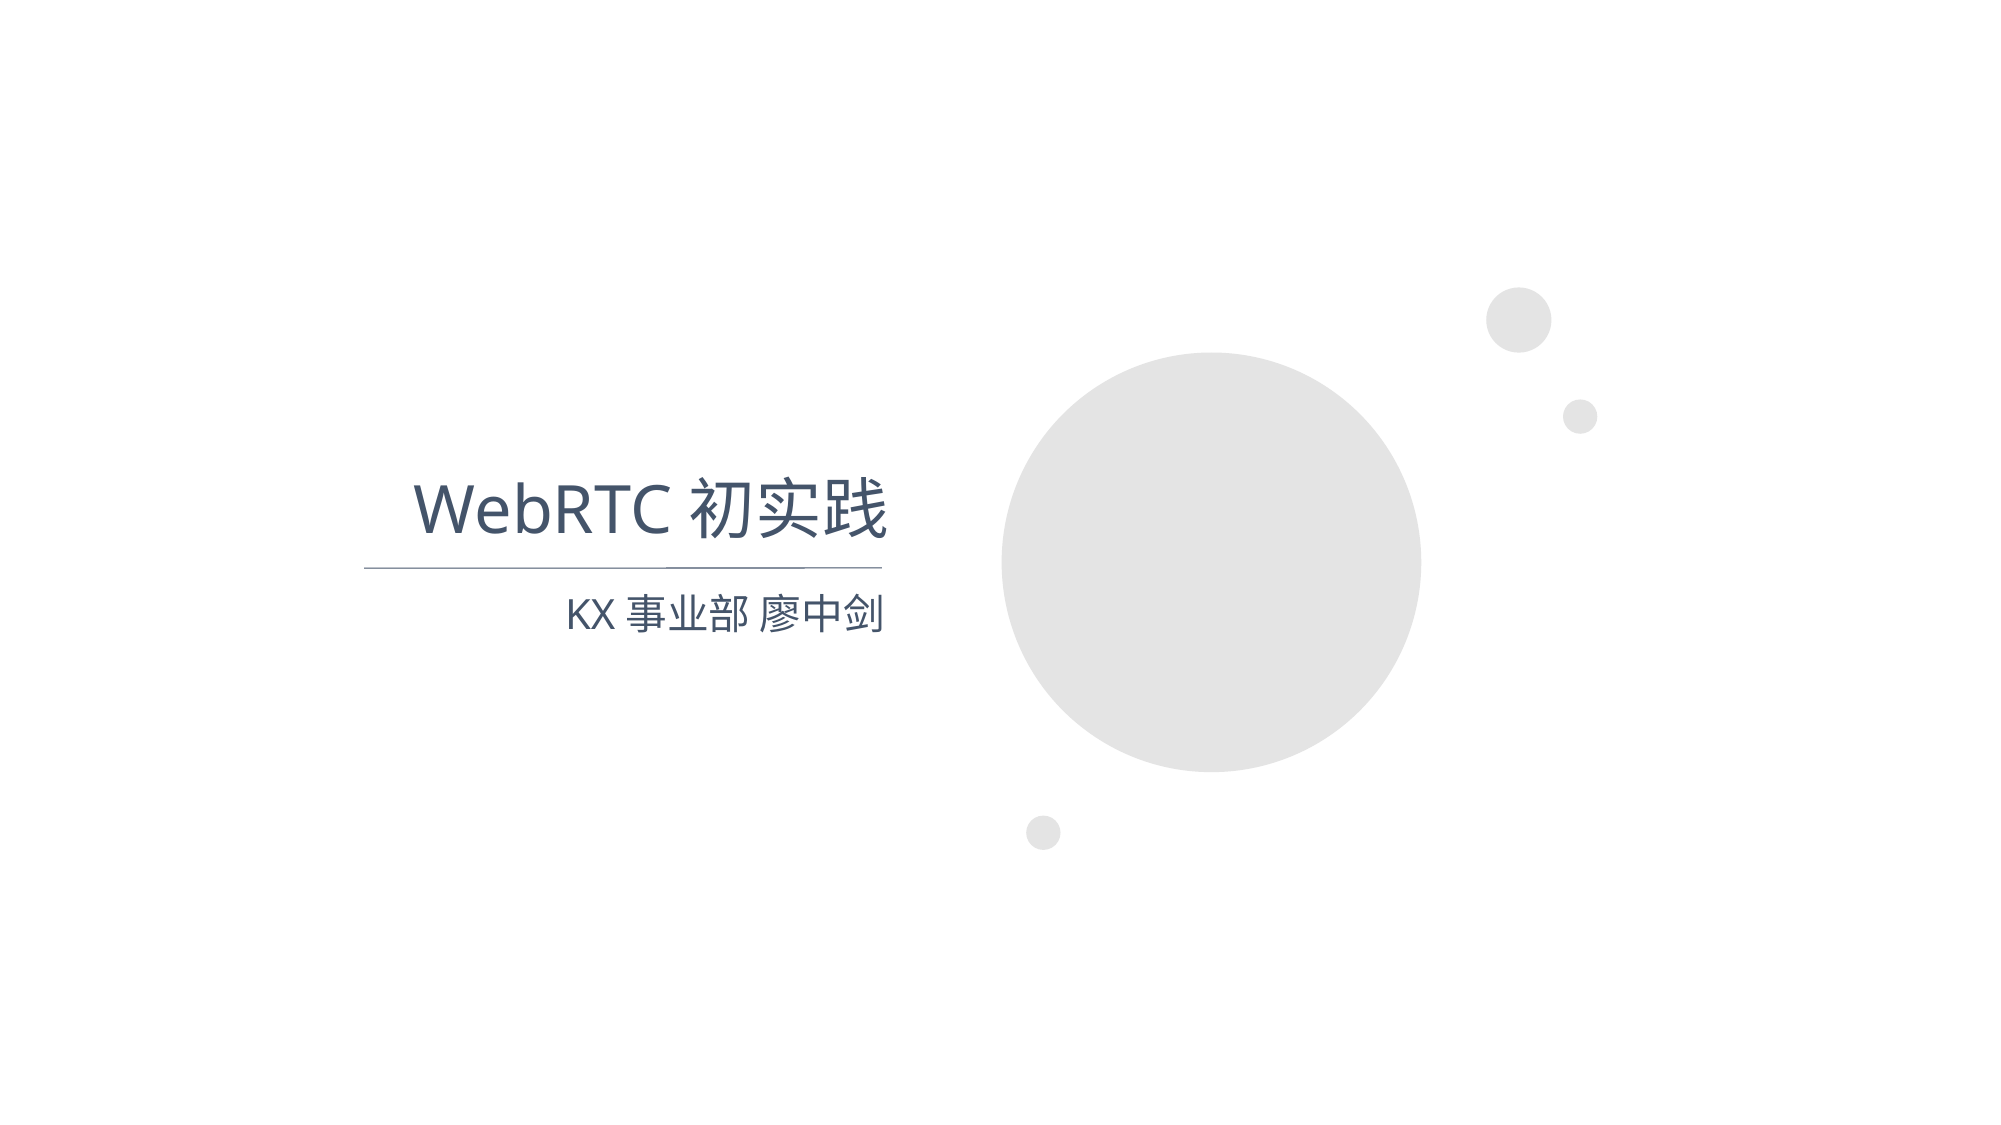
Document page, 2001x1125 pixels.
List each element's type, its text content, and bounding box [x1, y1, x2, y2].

text_box [1561, 398, 1599, 435]
text_box KX事业部 廖中剑 [366, 580, 900, 646]
text_box [1000, 351, 1423, 774]
text_box [1025, 814, 1062, 851]
text_box [1485, 286, 1553, 354]
text_box WebRTC初实践 [398, 459, 904, 555]
